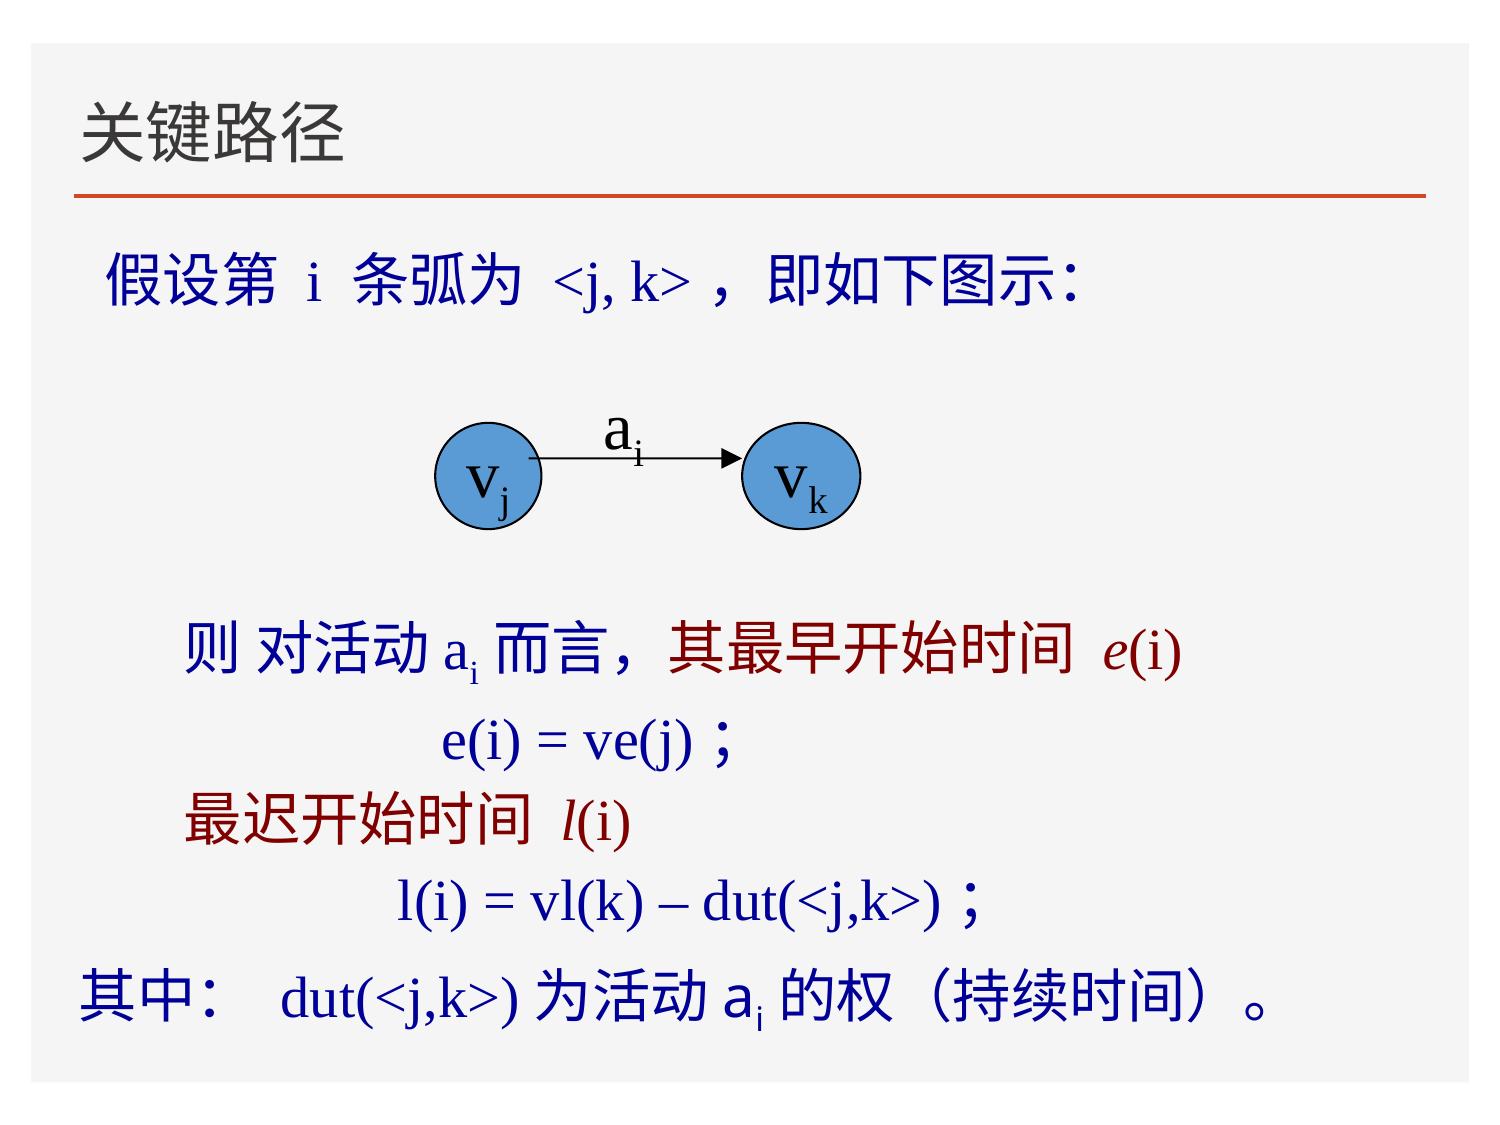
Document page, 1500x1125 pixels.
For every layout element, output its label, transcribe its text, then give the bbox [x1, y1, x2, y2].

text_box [435, 375, 861, 530]
text_box 则 对活动ai而言，其最早开始时间 e(i) e(i) = ve(j)； 最迟开始时间 l(i) l(i) = vl(k) – dut(<j,k>)； 其中： dut(<j,k>)为活动ai的权（持续时间）。 [64, 592, 1387, 1046]
text_box 假设第 i 条弧为 <j, k>，即如下图示： [63, 225, 1328, 321]
title 关键路径 [64, 73, 911, 179]
